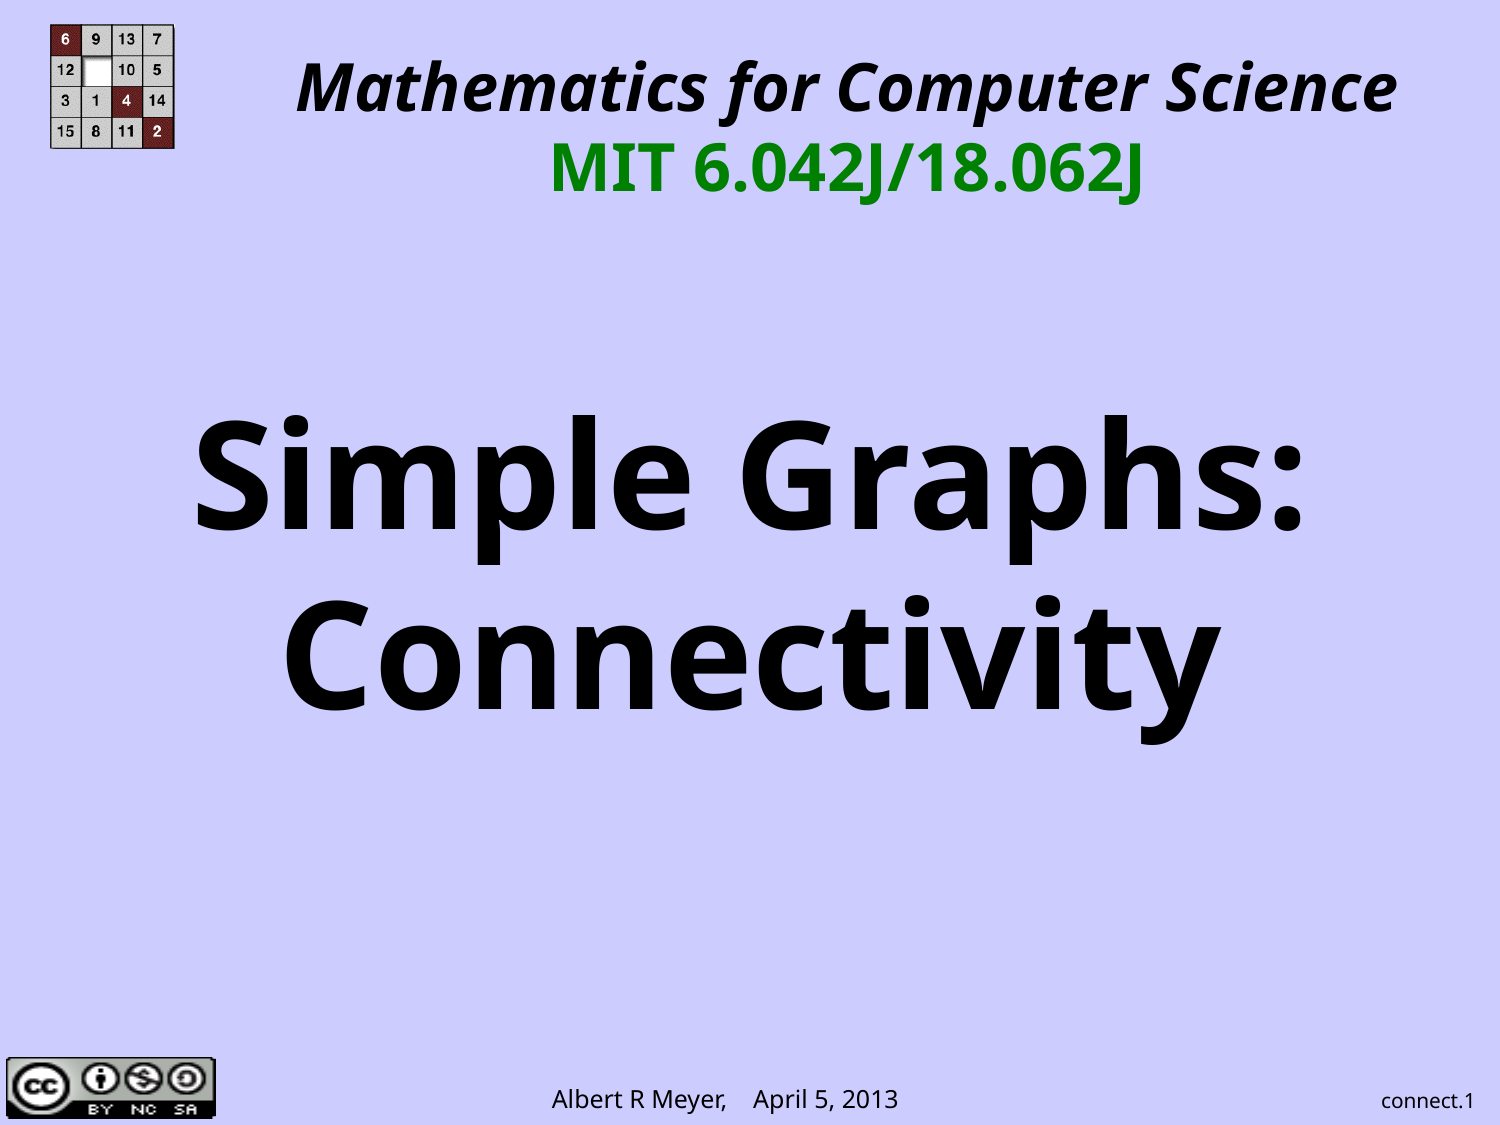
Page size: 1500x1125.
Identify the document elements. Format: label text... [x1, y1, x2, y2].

slide_number connect.1 [1247, 1079, 1491, 1121]
picture [50, 24, 175, 149]
text_box Simple Graphs: Connectivity [112, 245, 1389, 875]
picture [6, 1057, 216, 1119]
text_box Mathematics for Computer Science MIT 6.042J/18.062J [229, 31, 1467, 219]
